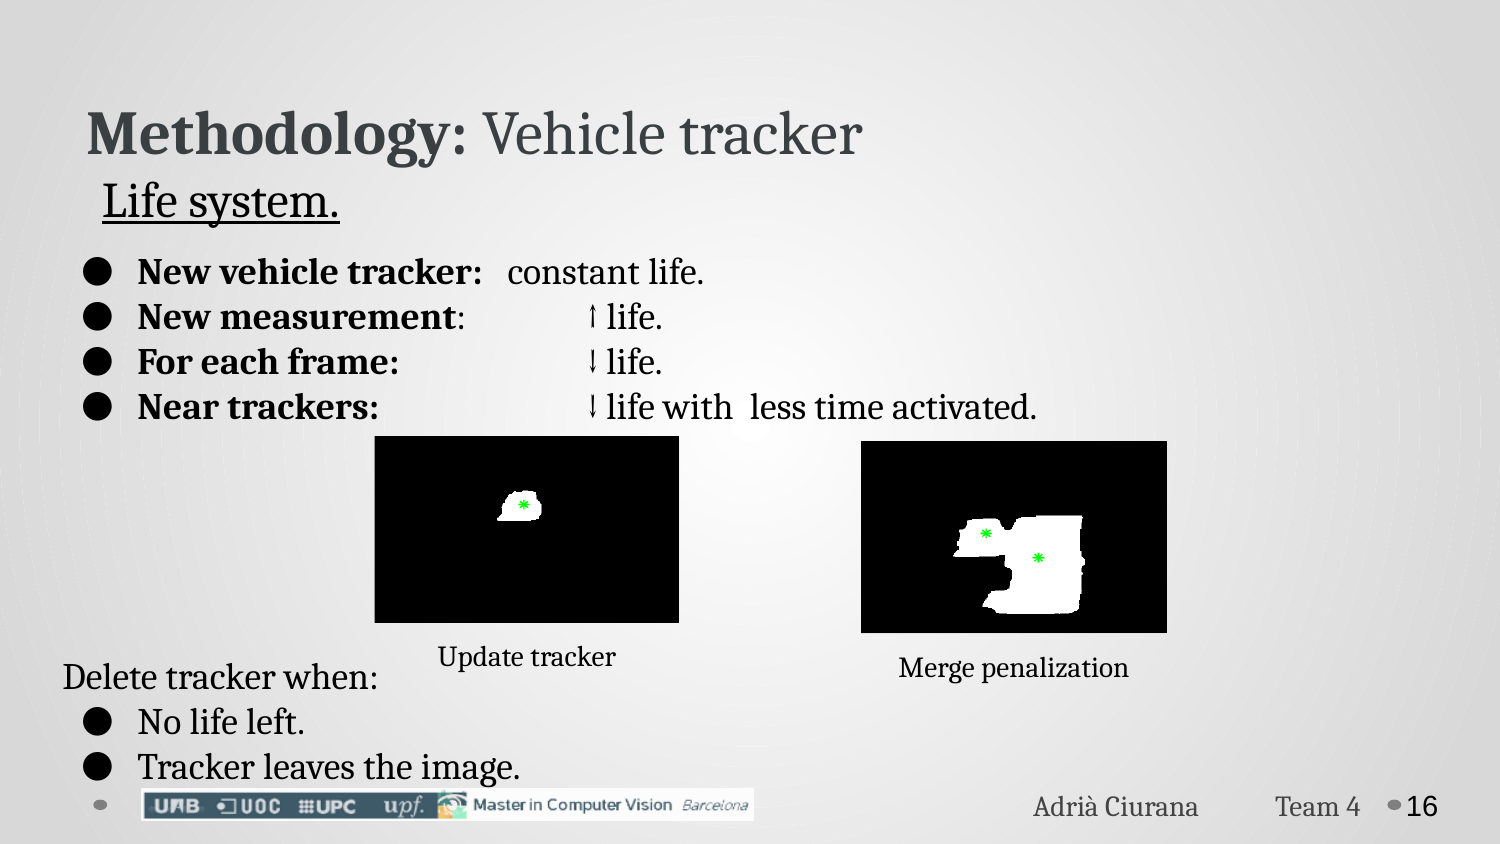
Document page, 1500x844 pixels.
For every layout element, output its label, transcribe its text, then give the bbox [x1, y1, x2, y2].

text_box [861, 440, 1167, 697]
text_box Methodology: Vehicle tracker [71, 90, 1229, 175]
slide_number ‹#› [1402, 789, 1494, 827]
text_box Adrià Ciurana [1018, 772, 1261, 837]
text_box New vehicle tracker: constant life. New measurement: ↑ life. For each frame: ↓ life. Near trackers: ↓ life with less time activated. Delete tracker when: No life left. Tracker leaves the image. [47, 232, 1494, 789]
text_box Life system. [86, 146, 574, 248]
text_box Team 4 [1261, 789, 1402, 837]
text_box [374, 436, 680, 692]
picture [141, 787, 755, 821]
